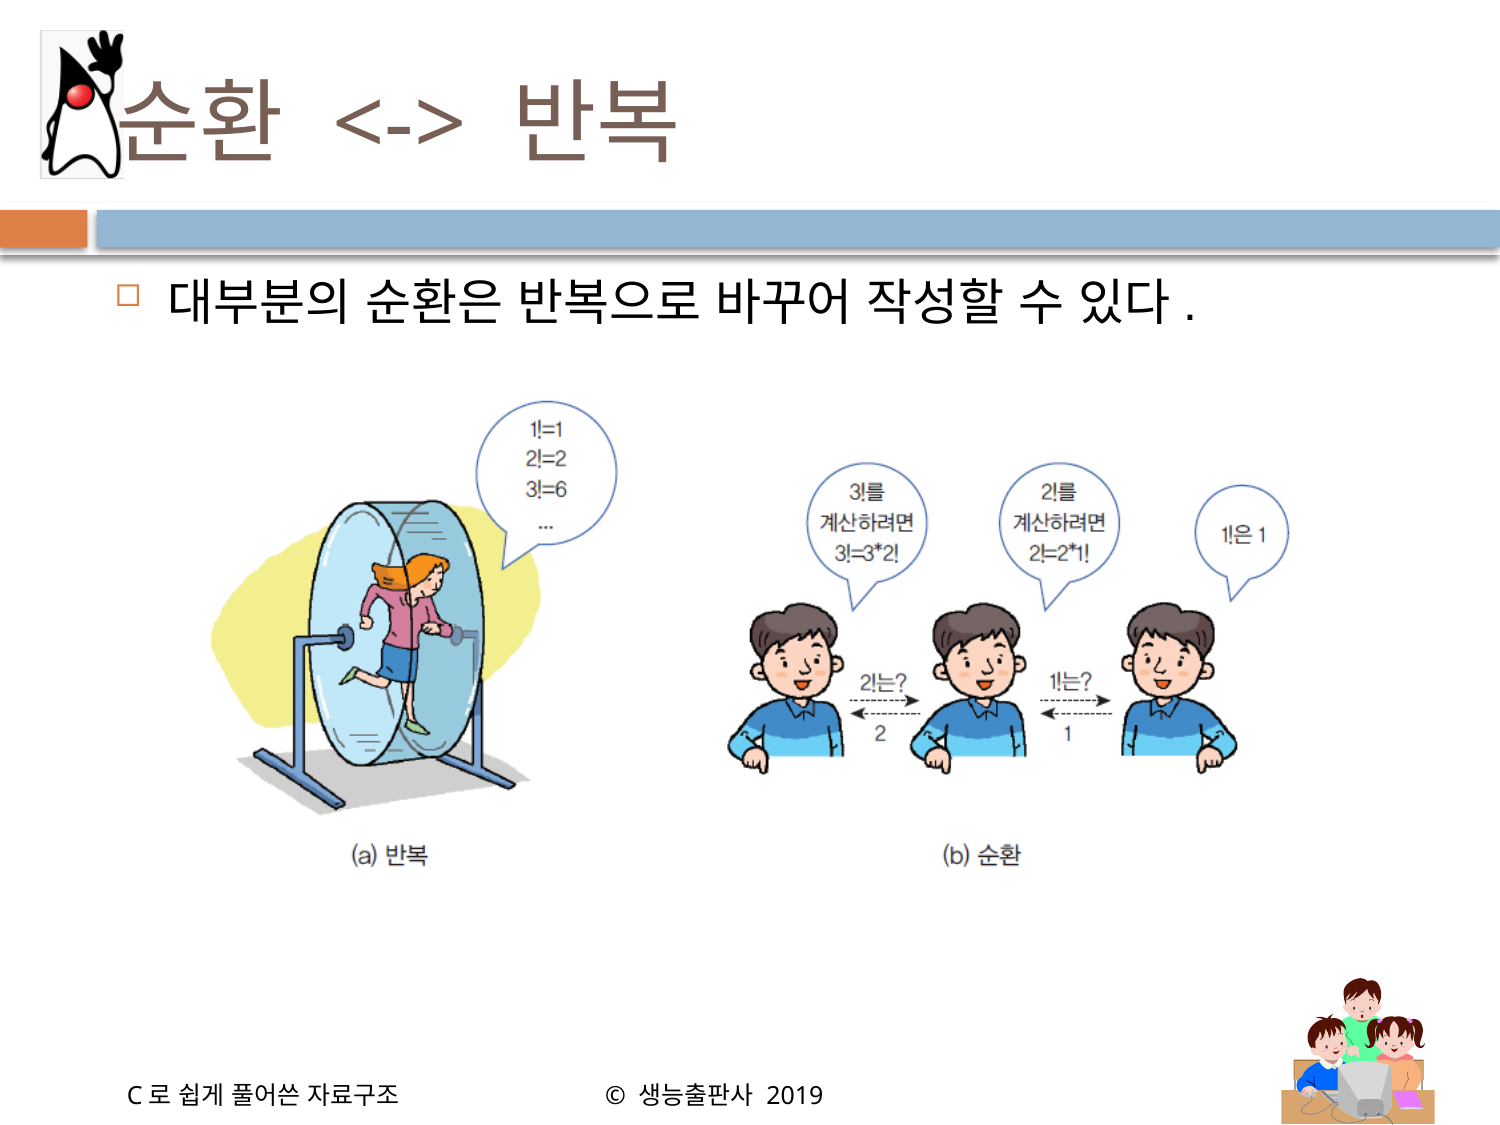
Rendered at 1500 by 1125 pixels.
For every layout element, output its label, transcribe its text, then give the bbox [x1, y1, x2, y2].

picture [151, 369, 1321, 881]
title 순환 <-> 반복 [100, 37, 1438, 200]
picture [39, 30, 124, 179]
list 대부분의 순환은 반복으로 바꾸어 작성할 수 있다. [99, 262, 1400, 563]
